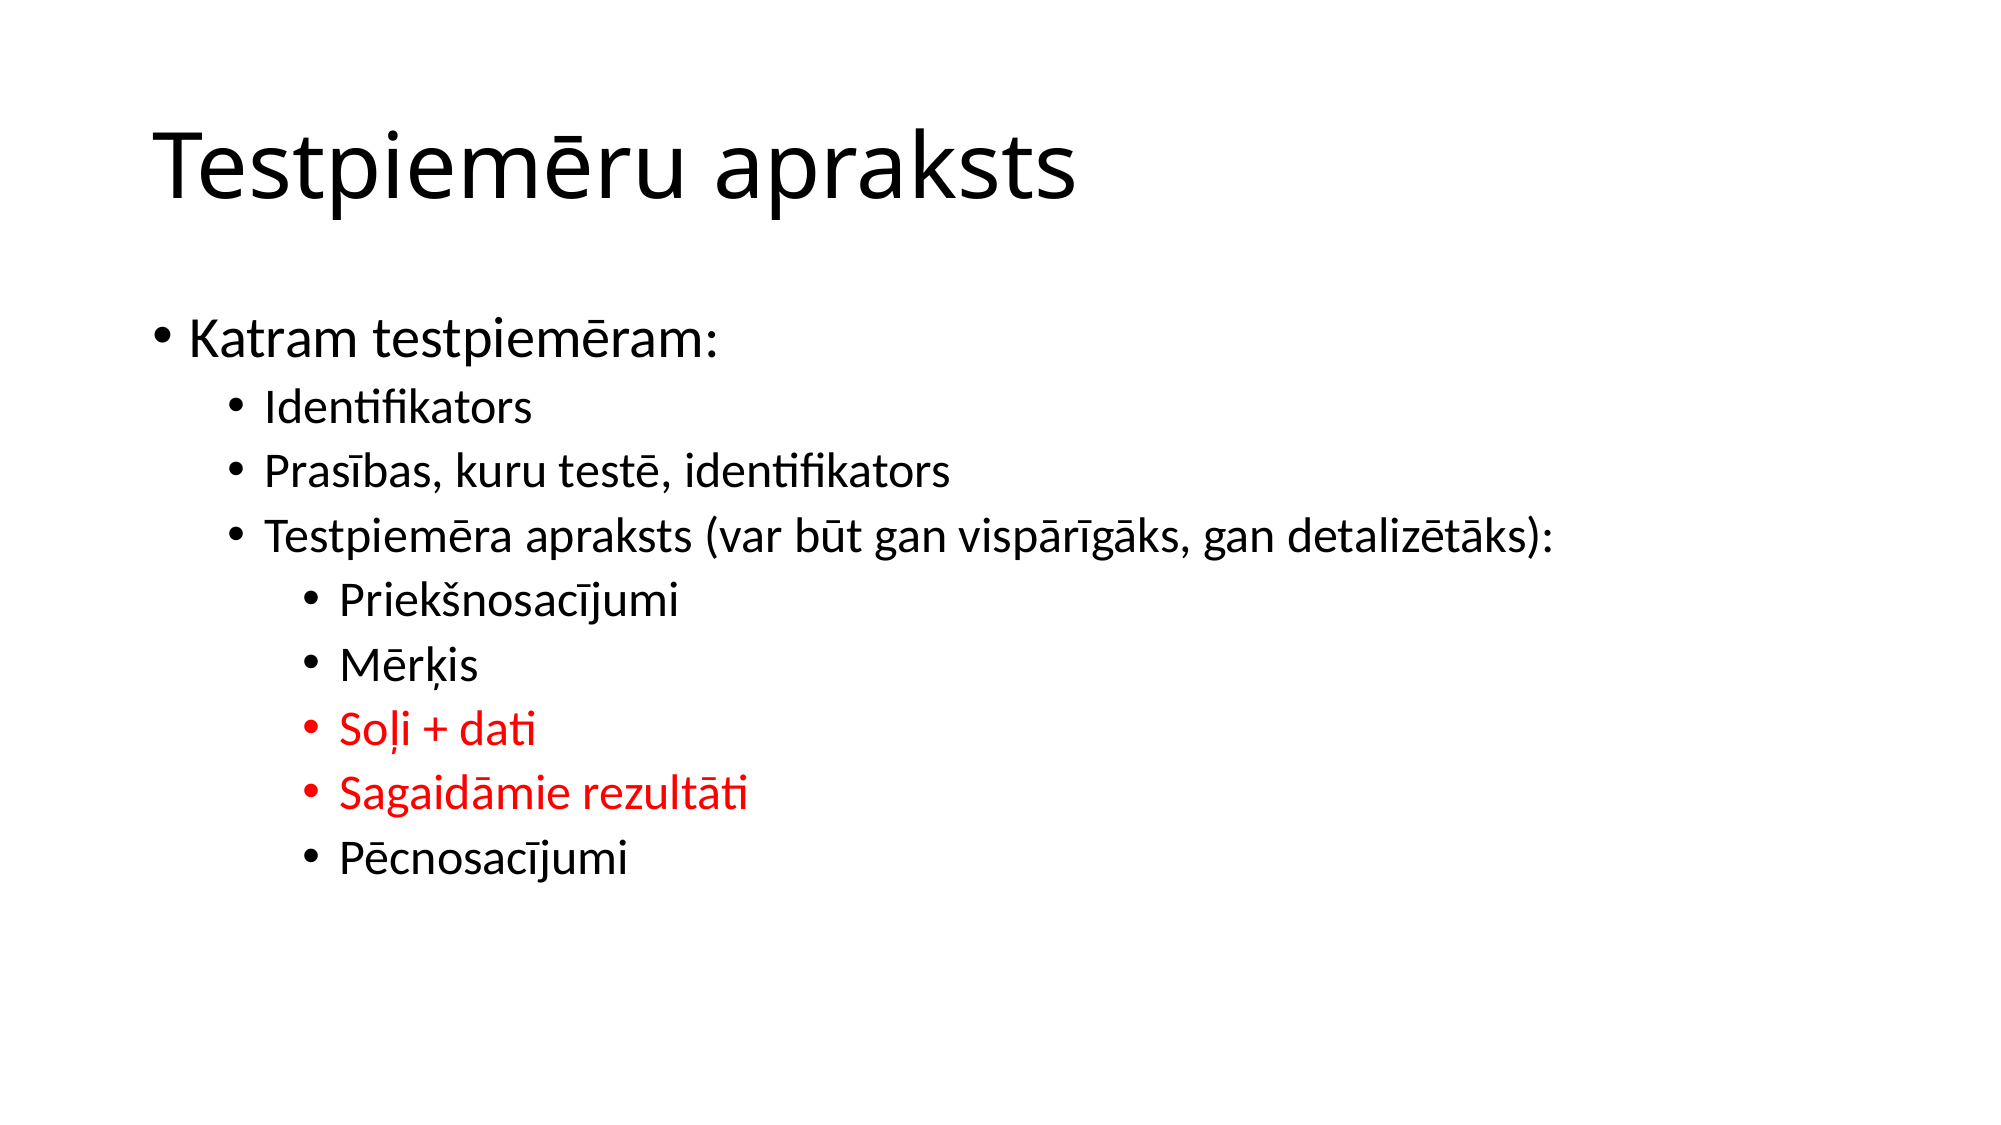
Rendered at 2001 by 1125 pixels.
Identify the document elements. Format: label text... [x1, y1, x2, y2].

list Katram testpiemēram: Identifikators Prasības, kuru testē, identifikators Testpiemēra apraksts (var būt gan vispārīgāks, gan detalizētāks): Priekšnosacījumi Mērķis Soļi + dati Sagaidāmie rezultāti Pēcnosacījumi [137, 299, 1863, 1014]
title Testpiemēru apraksts [137, 59, 1863, 278]
